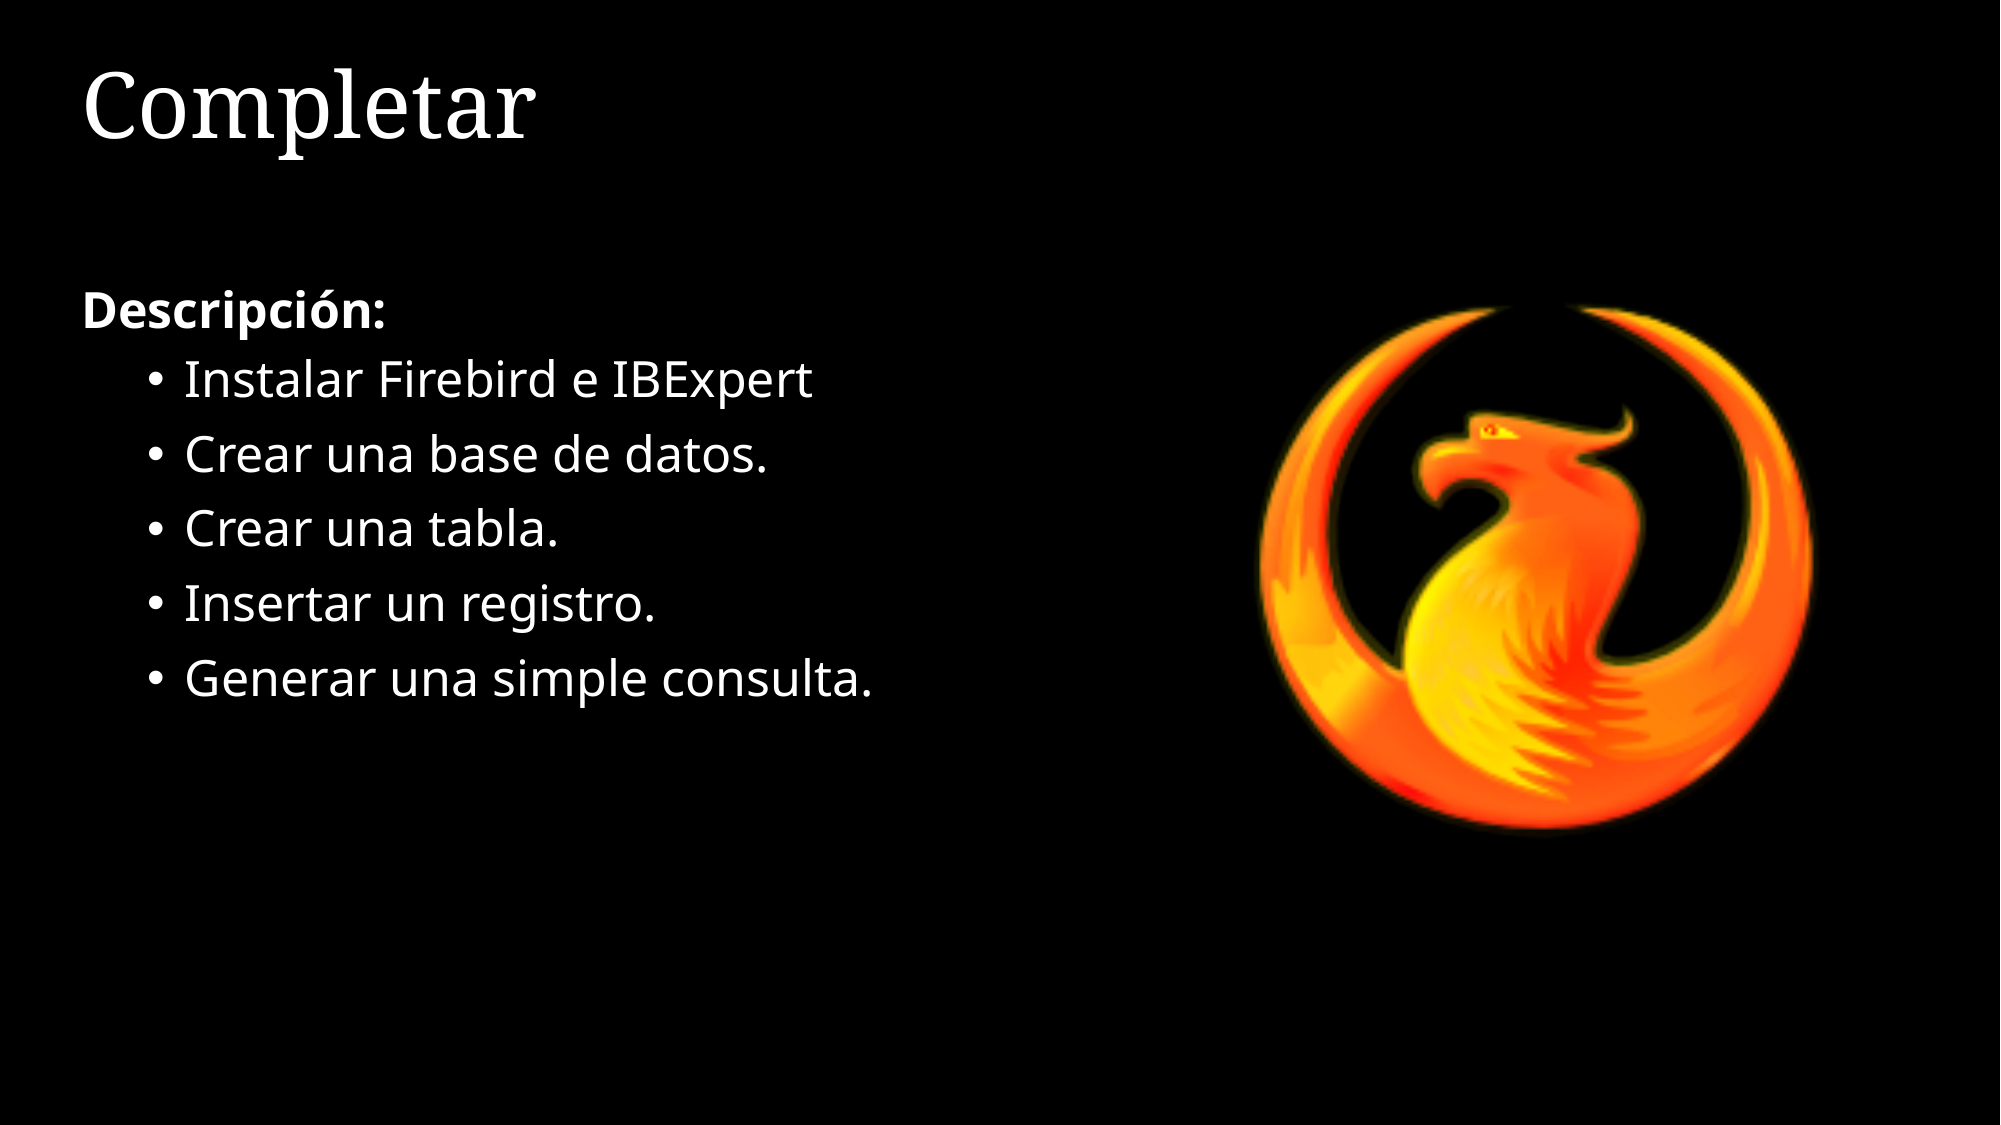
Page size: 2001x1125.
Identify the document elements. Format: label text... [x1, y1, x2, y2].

picture [1240, 274, 1832, 866]
list Descripción: [66, 226, 802, 347]
title Completar [66, 42, 1303, 176]
list Instalar Firebird e IBExpert Crear una base de datos. Crear una tabla. Insertar un registro. Generar una simple consulta. [132, 346, 1303, 948]
